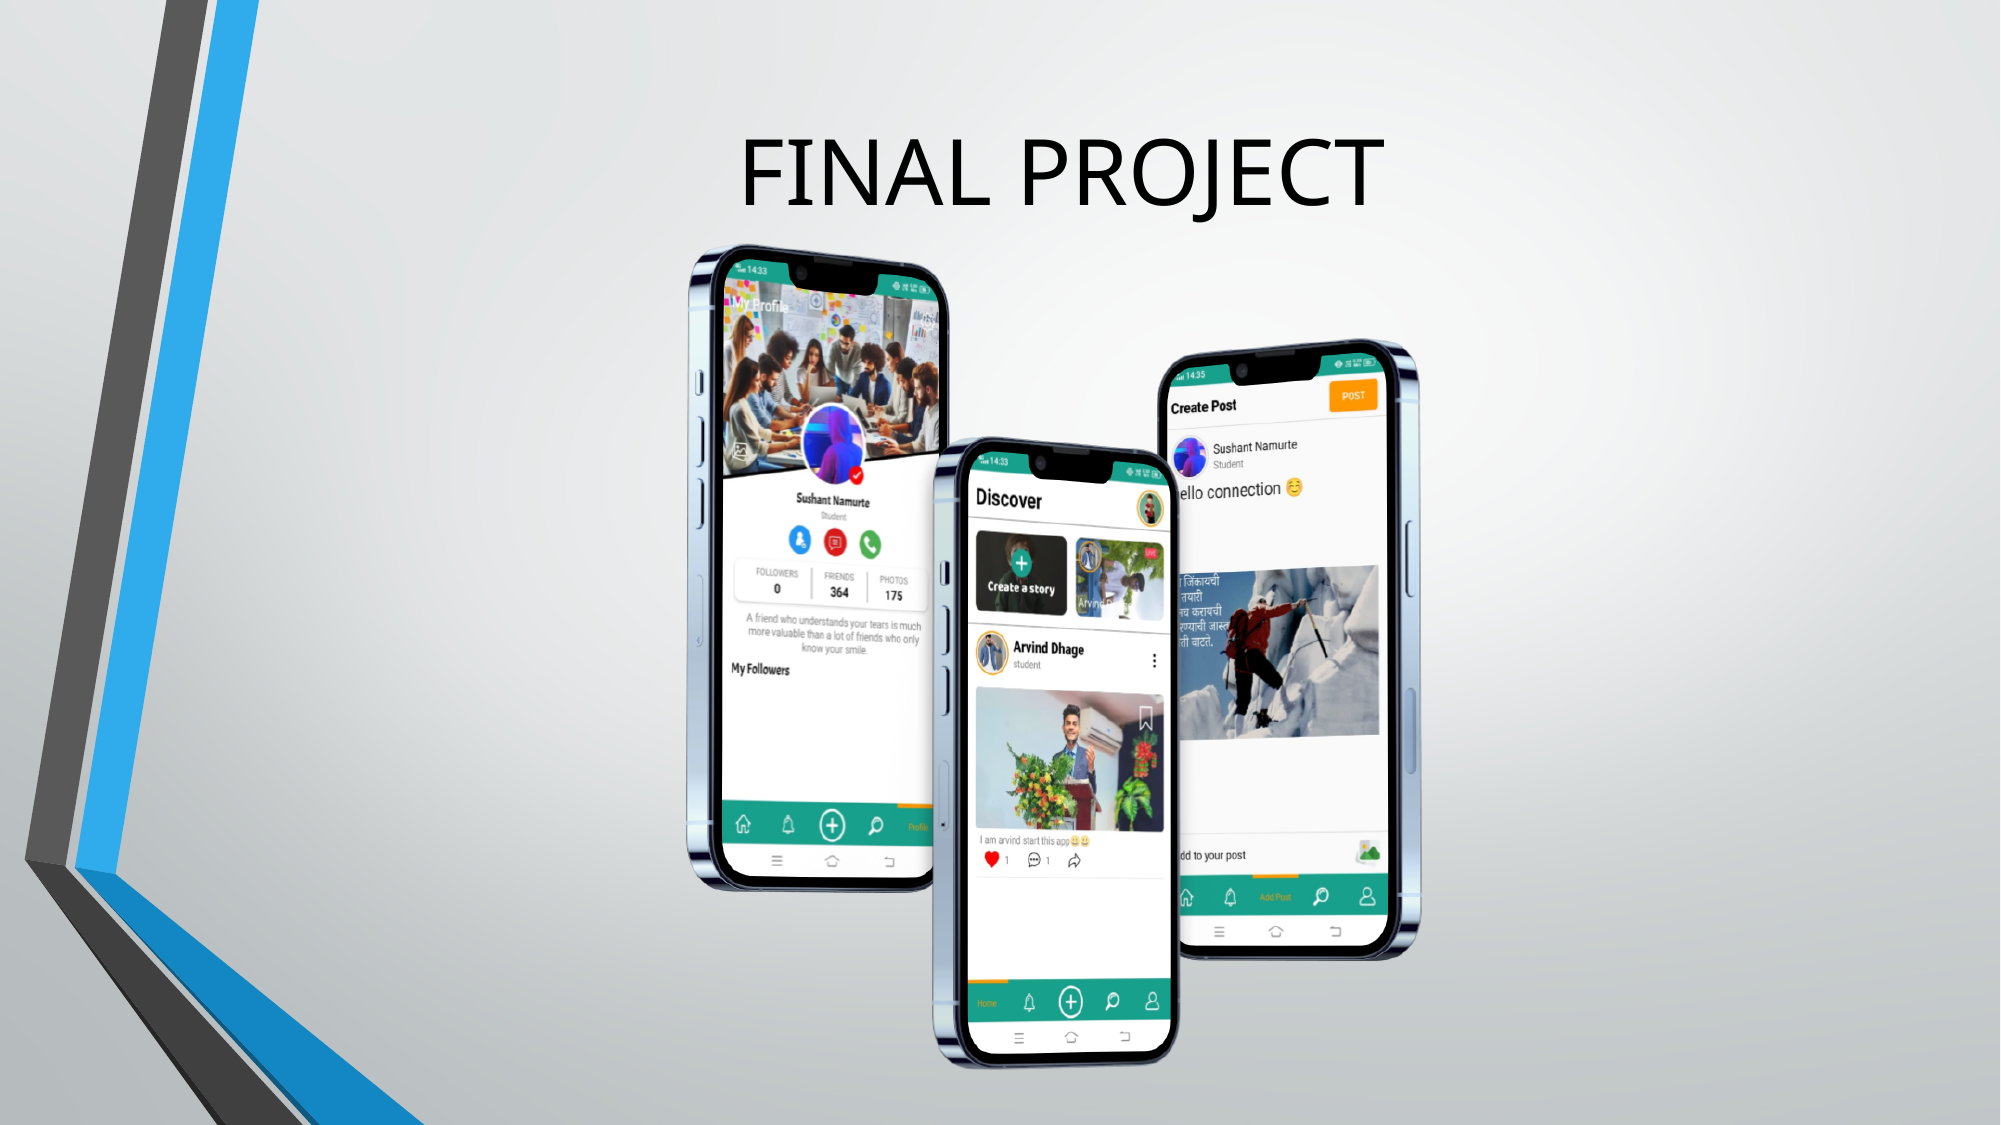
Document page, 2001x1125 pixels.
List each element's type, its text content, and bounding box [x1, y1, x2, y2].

title FINAL PROJECT [240, 25, 1884, 313]
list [320, 168, 1712, 1125]
